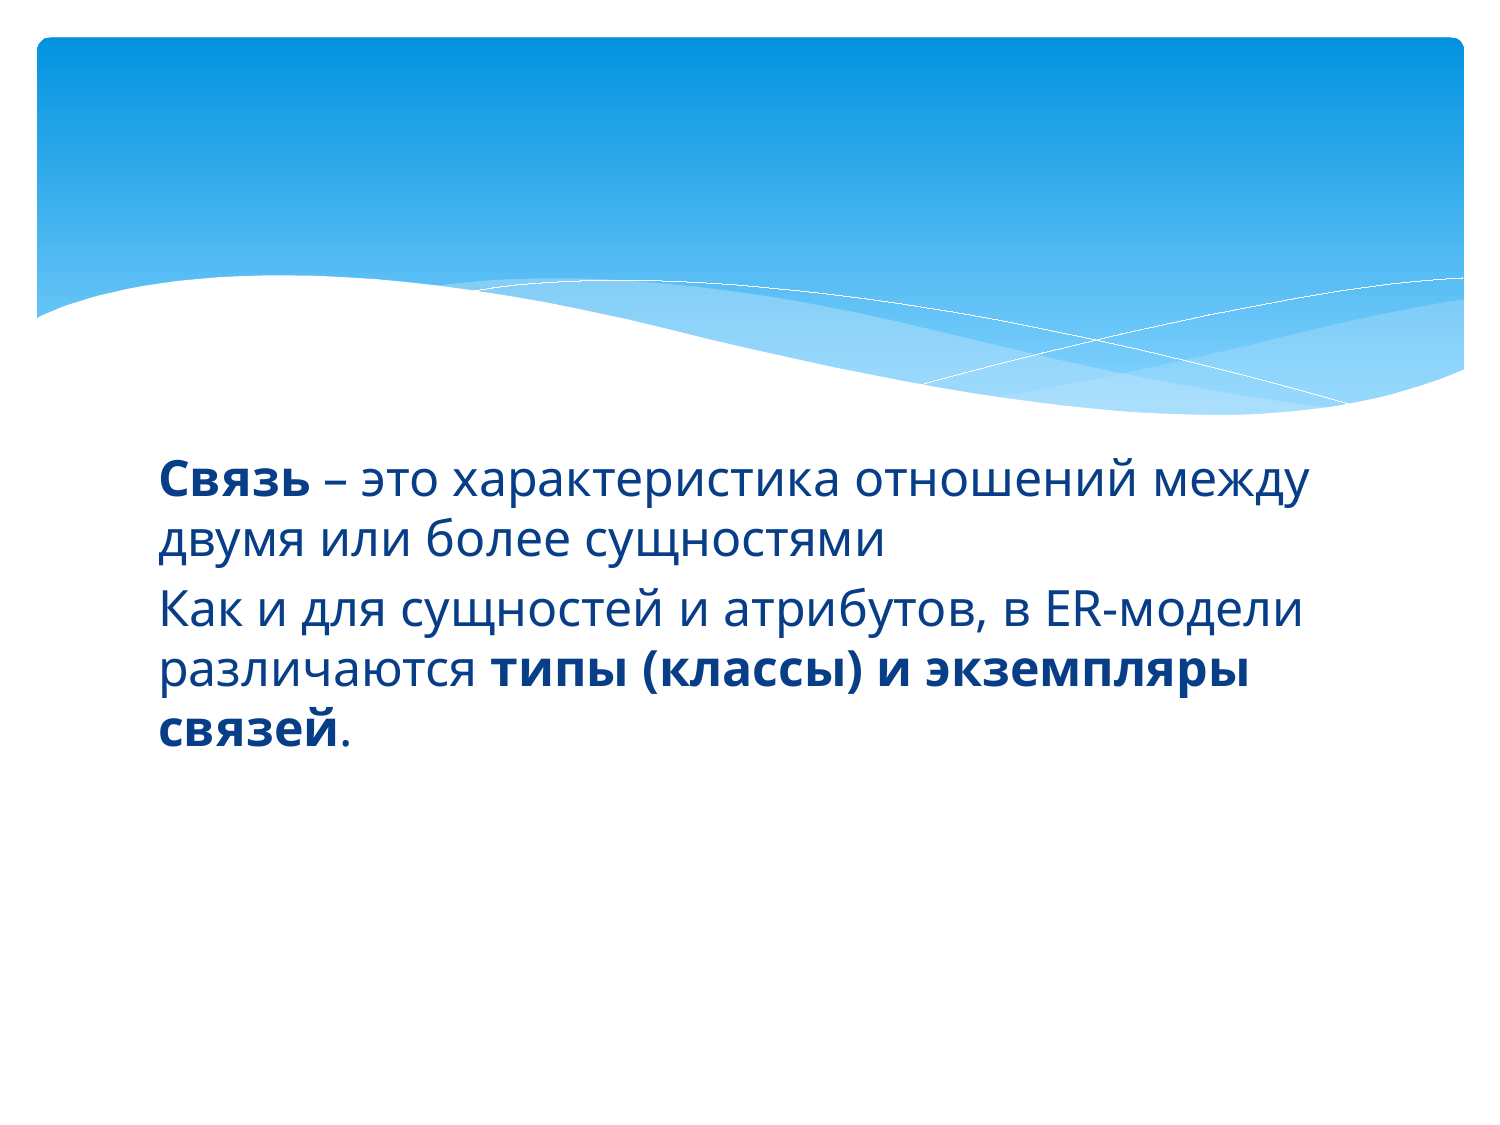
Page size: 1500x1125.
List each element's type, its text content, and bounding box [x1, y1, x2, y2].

list Связь – это характеристика отношений между двумя или более сущностями Как и для сущностей и атрибутов, в ER-модели различаются типы (классы) и экземпляры связей. [143, 438, 1359, 1005]
